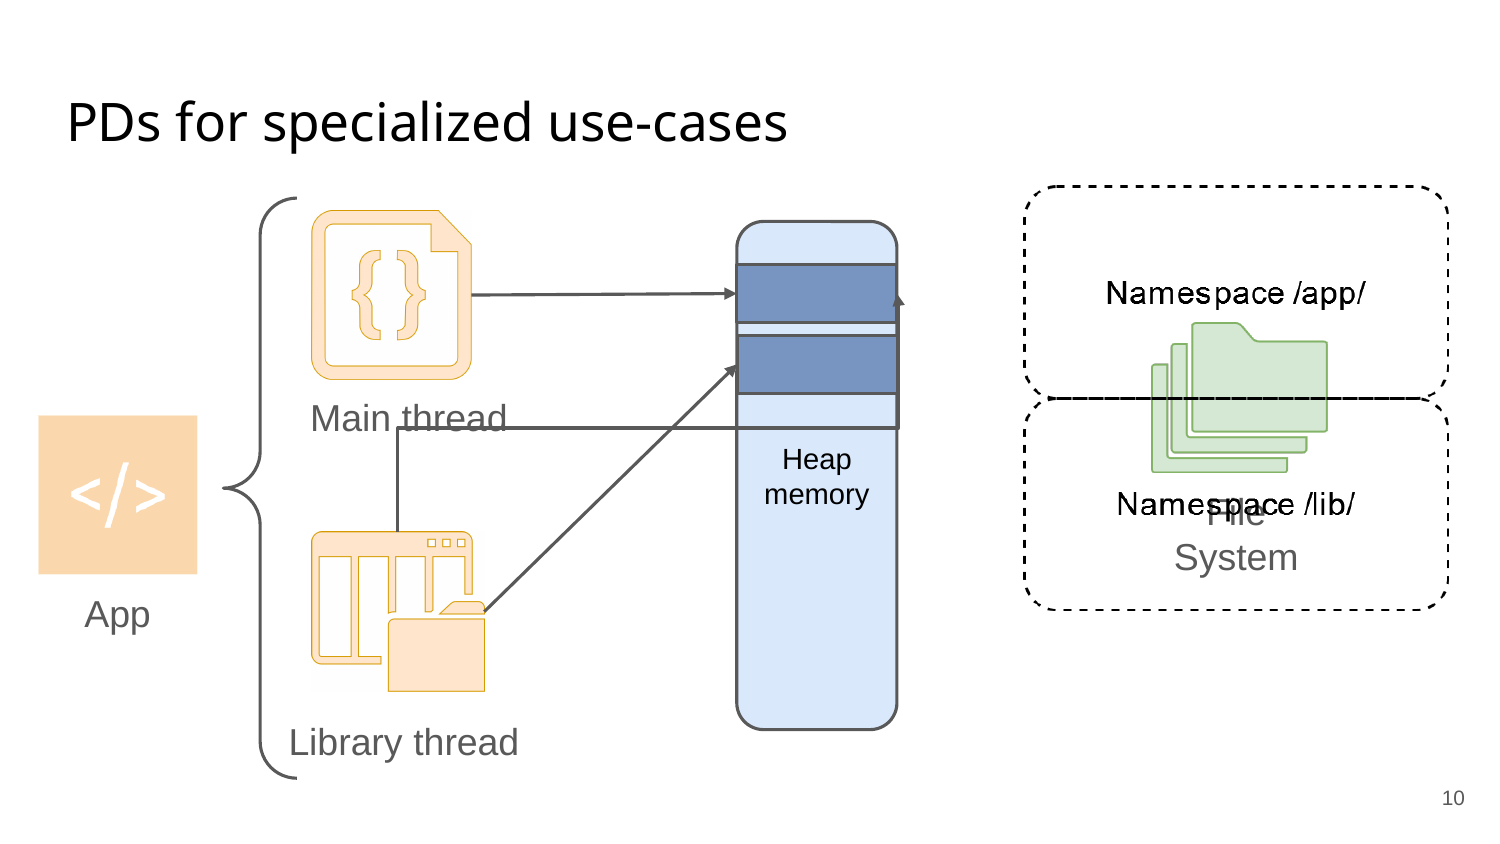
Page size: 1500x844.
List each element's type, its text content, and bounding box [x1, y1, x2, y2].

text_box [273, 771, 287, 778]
text_box Heap memory [771, 221, 897, 263]
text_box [471, 264, 522, 324]
text_box Heap memory [772, 330, 897, 334]
picture [311, 531, 485, 692]
text_box Heap memory [736, 618, 897, 730]
title PDs for specialized use-cases [51, 72, 1449, 167]
text_box App [11, 574, 224, 694]
slide_number ‹#› [1389, 764, 1480, 830]
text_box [771, 264, 898, 324]
text_box Library thread [297, 702, 546, 778]
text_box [528, 162, 767, 663]
picture [37, 414, 198, 575]
text_box Main thread [297, 379, 479, 455]
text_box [484, 334, 522, 612]
picture [311, 210, 472, 380]
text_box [771, 334, 898, 612]
picture [1023, 184, 1450, 611]
text_box [223, 198, 297, 779]
